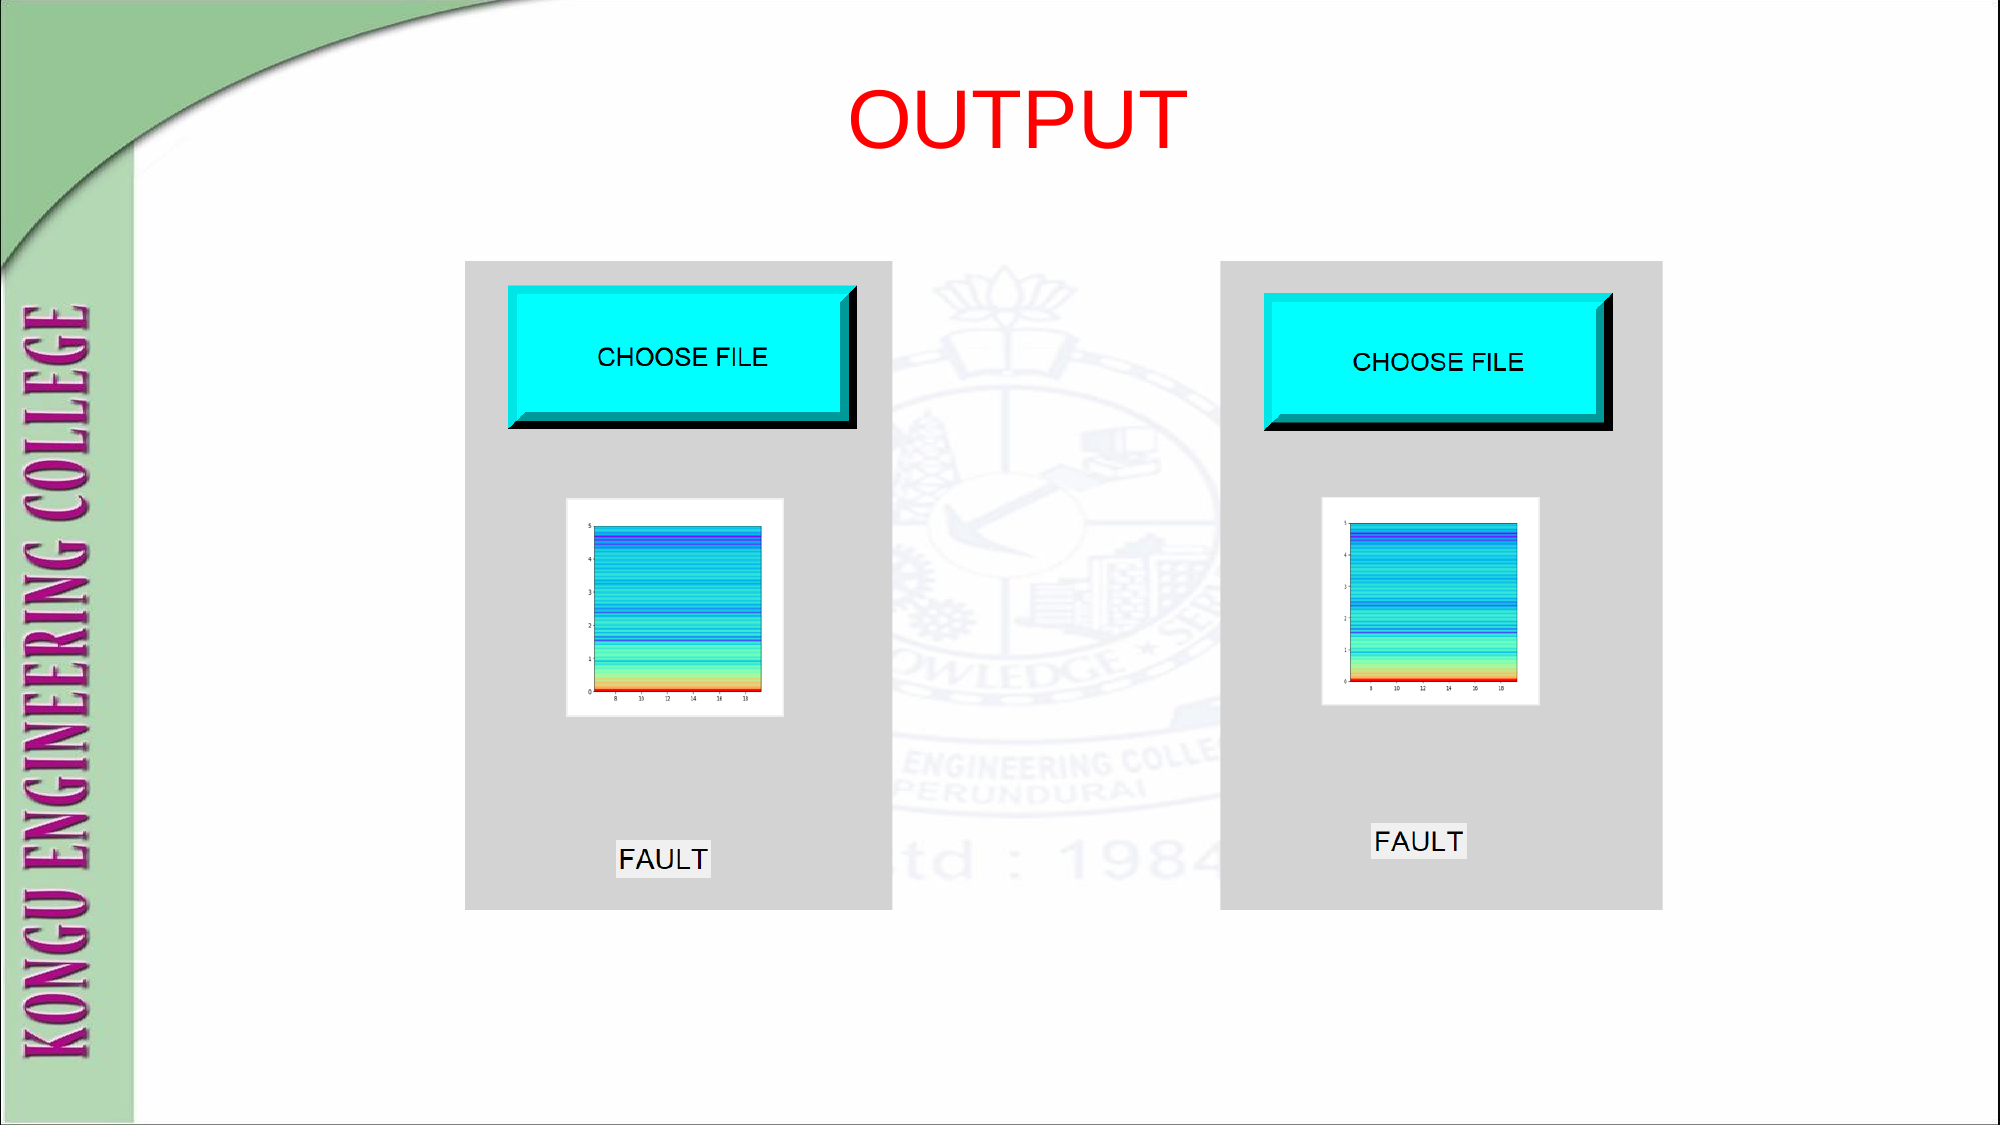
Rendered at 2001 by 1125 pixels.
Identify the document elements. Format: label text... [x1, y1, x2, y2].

picture [0, 0, 2000, 1125]
title OUTPUT [847, 64, 1643, 229]
